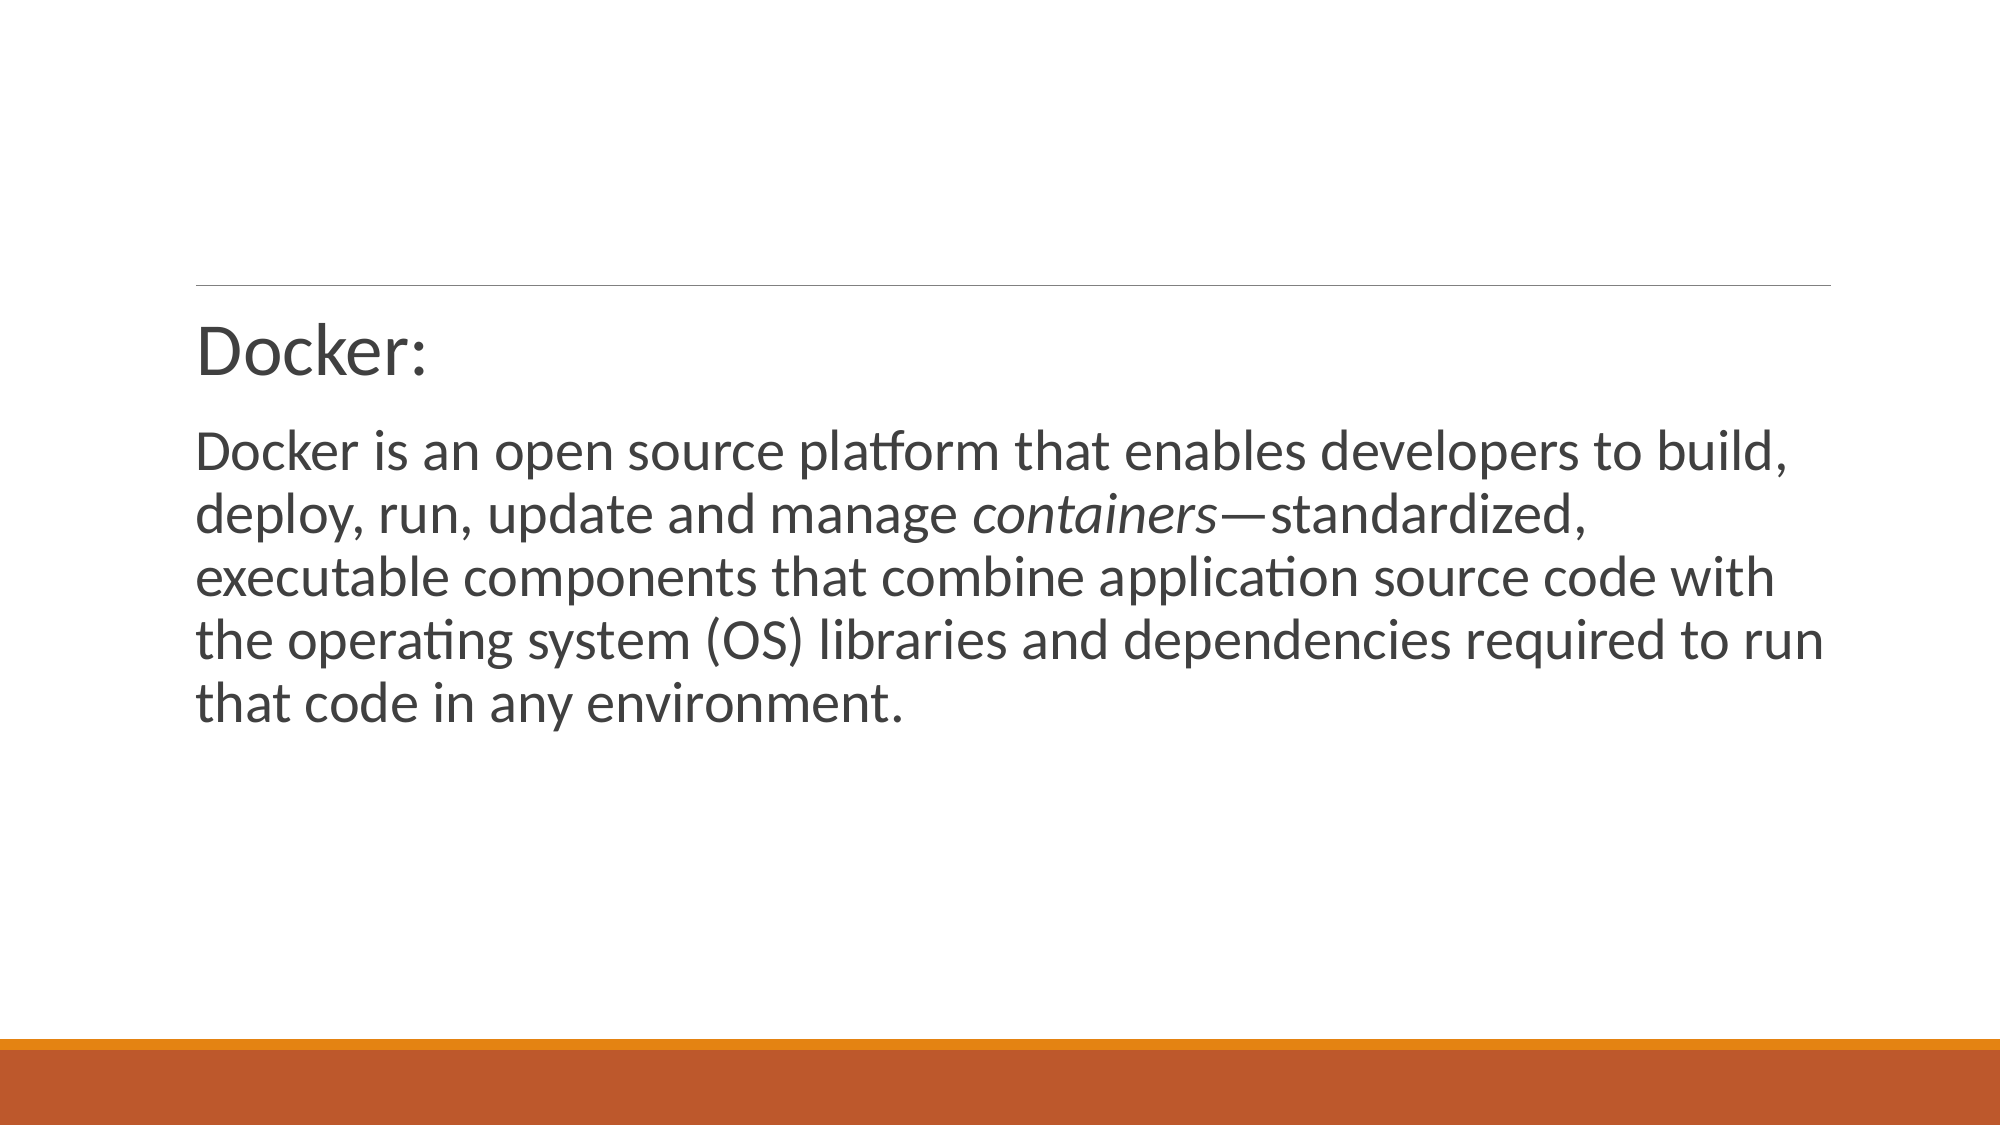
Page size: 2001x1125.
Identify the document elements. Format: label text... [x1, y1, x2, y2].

list Docker: Docker is an open source platform that enables developers to build, deploy, run, update and manage containers—standardized, executable components that combine application source code with the operating system (OS) libraries and dependencies required to run that code in any environment. [180, 302, 1830, 963]
